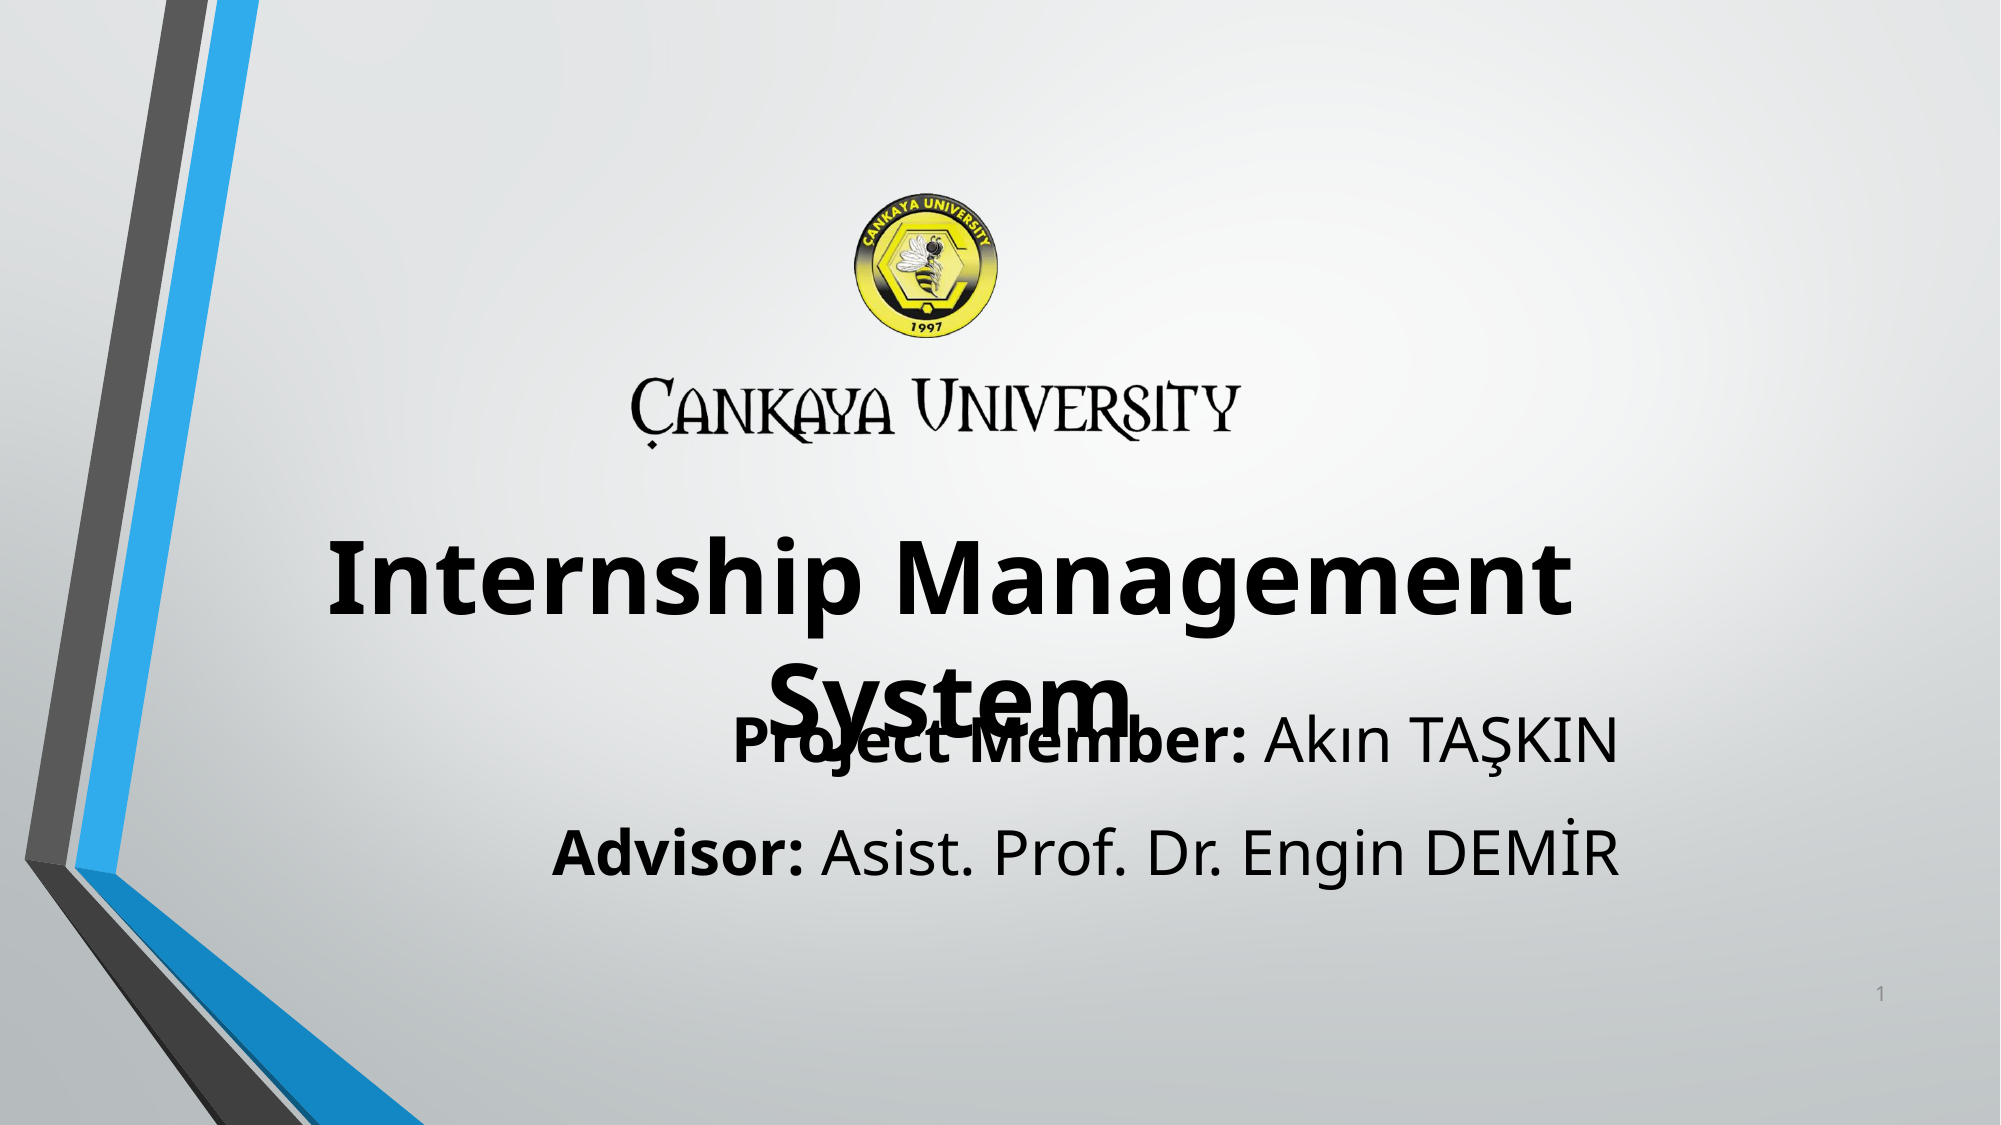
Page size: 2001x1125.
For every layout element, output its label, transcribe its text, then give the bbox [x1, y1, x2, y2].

slide_number 1 [1796, 965, 1887, 1025]
text_box Advisor: Asist. Prof. Dr. Engin DEMİR [280, 812, 1622, 888]
text_box Internship Management System [280, 512, 1622, 699]
text_box Project Member: Akın TAŞKIN [280, 699, 1622, 775]
text_box [575, 181, 1281, 450]
